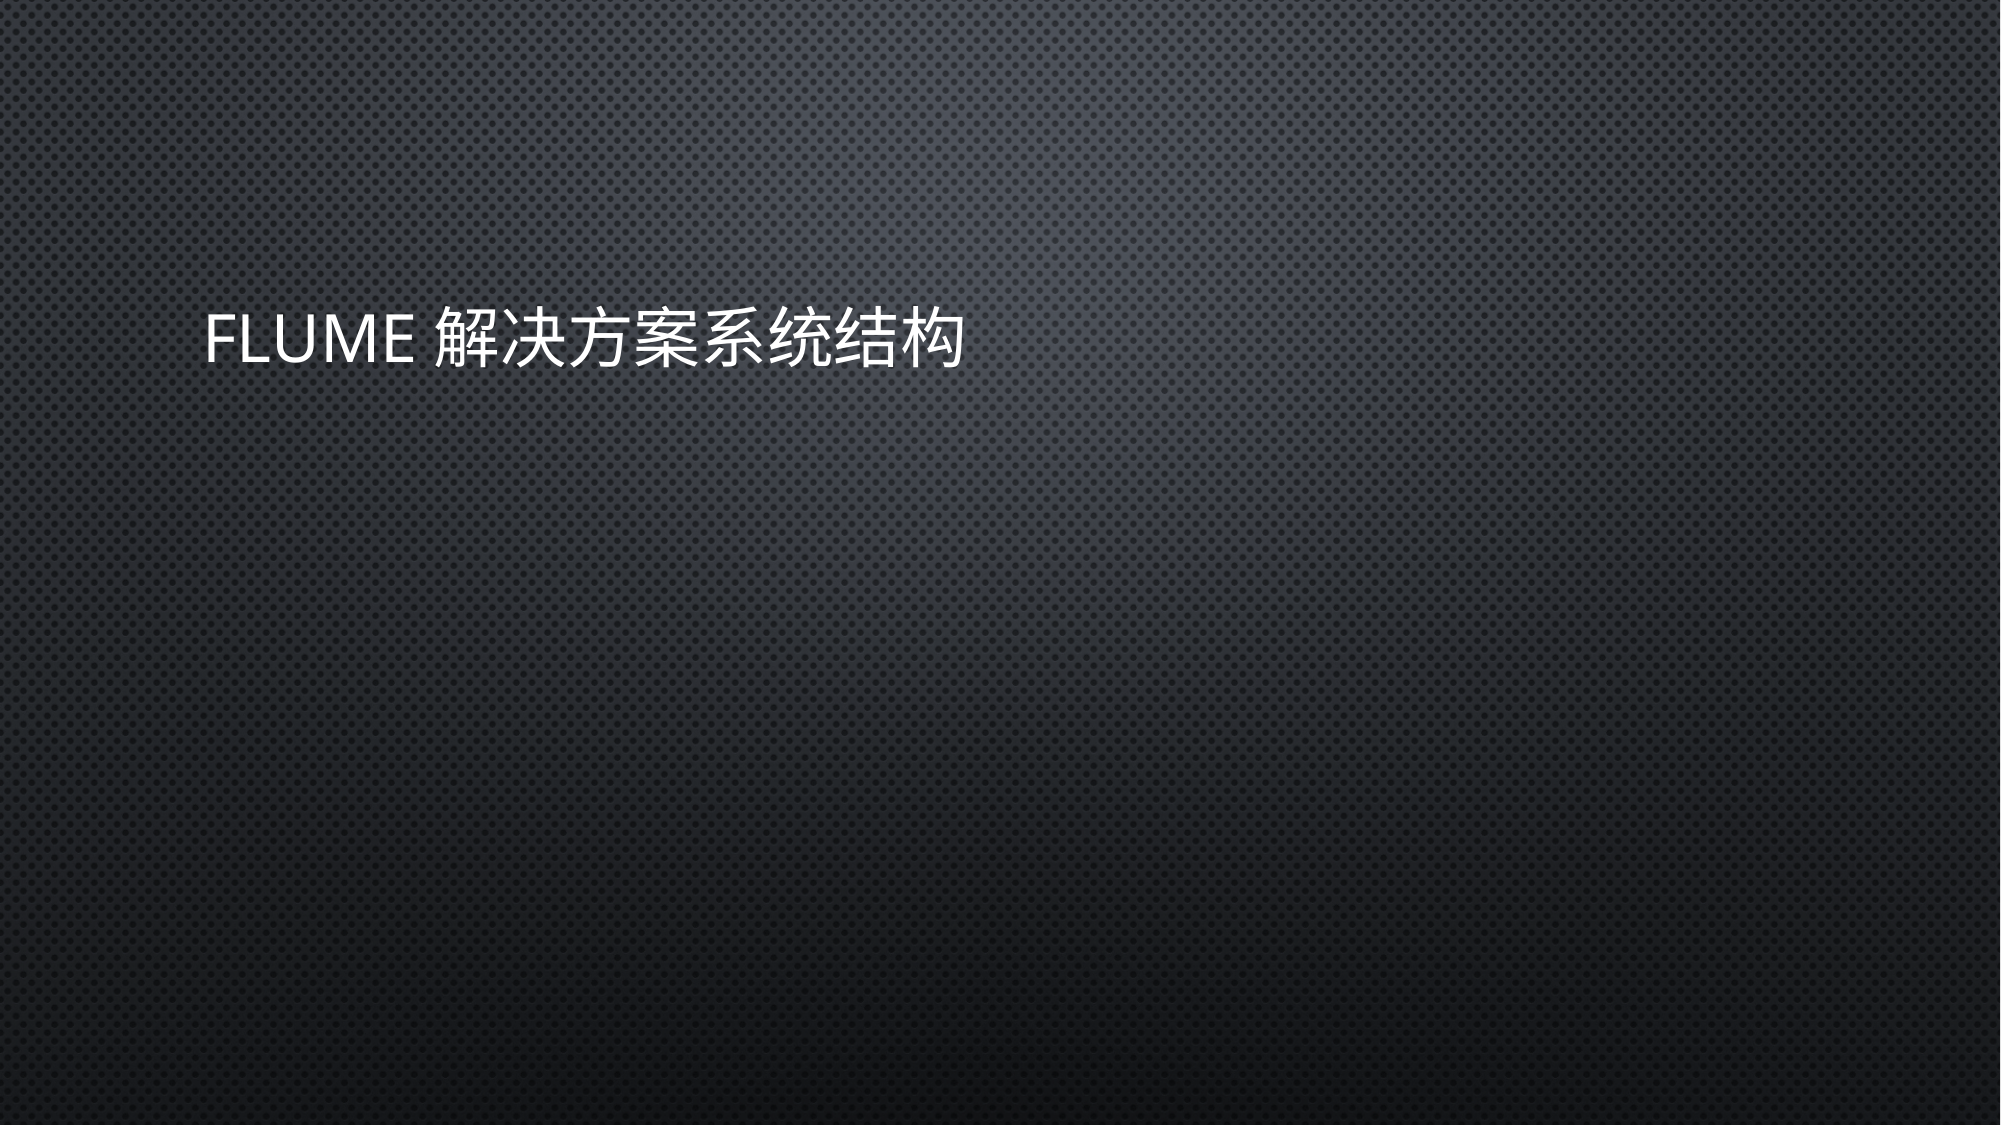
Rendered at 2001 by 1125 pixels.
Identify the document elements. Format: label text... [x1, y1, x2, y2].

title Flume解决方案系统结构 [187, 281, 1813, 391]
